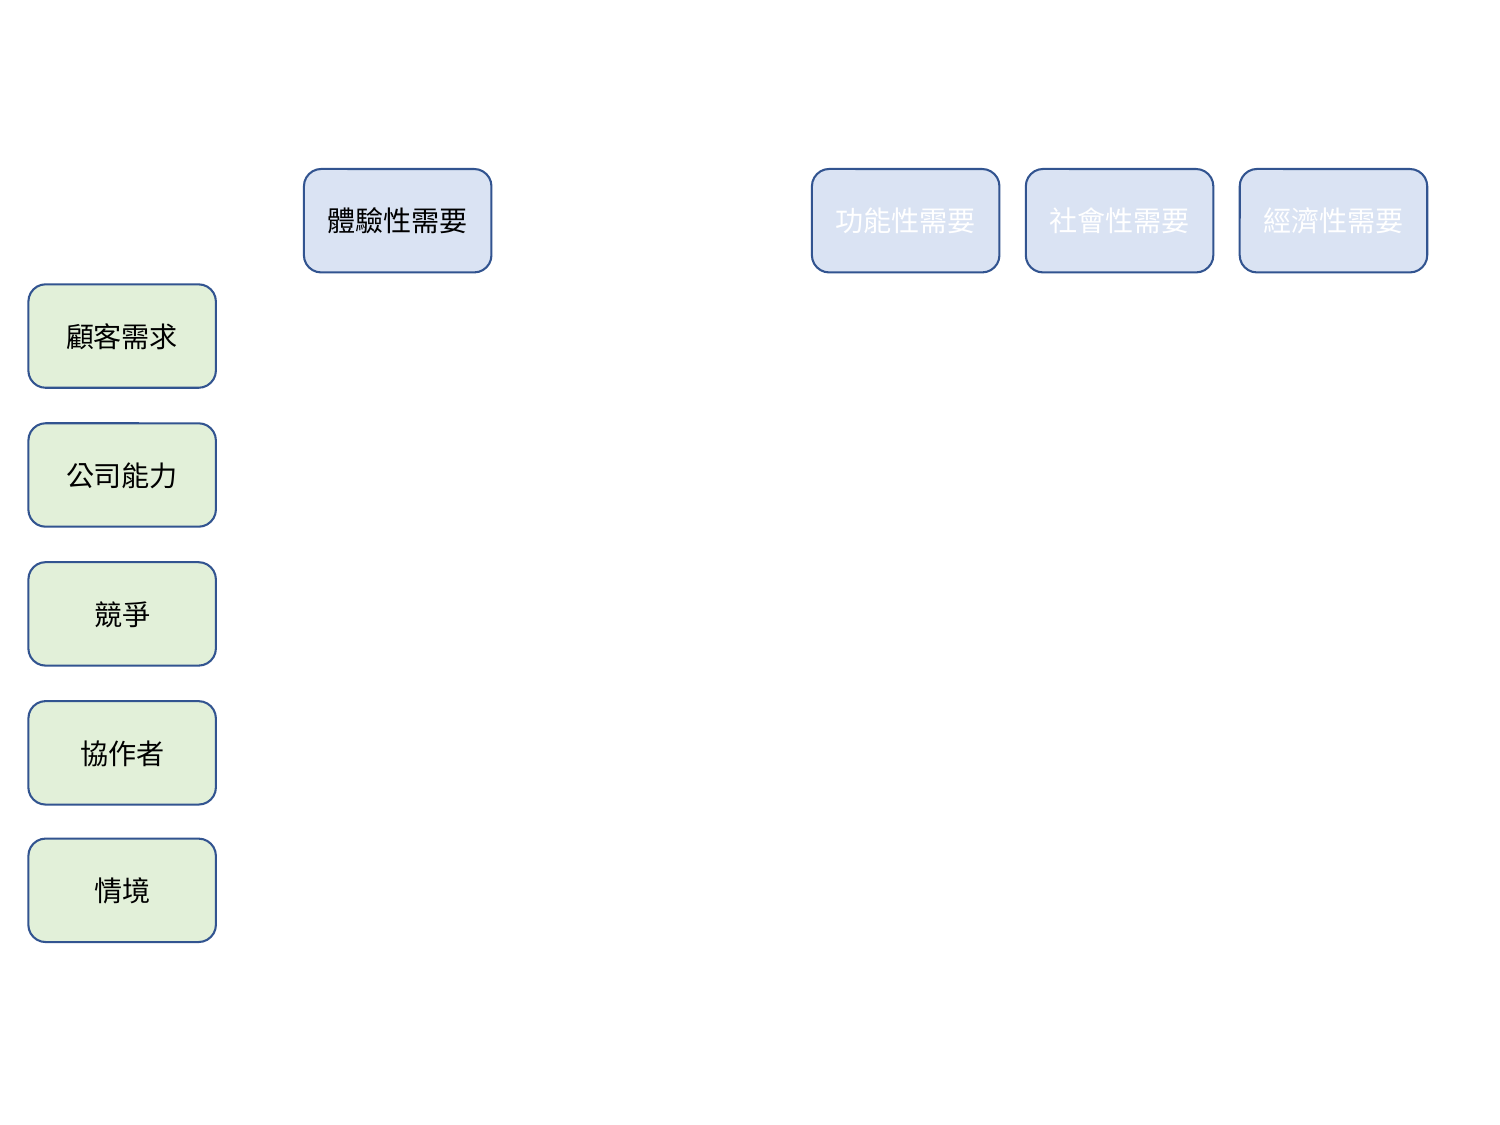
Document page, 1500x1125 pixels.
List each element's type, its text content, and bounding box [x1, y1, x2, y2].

text_box 情境 [27, 837, 217, 944]
text_box 體驗性需要 [302, 167, 493, 274]
text_box 功能性需要 [810, 167, 1001, 274]
text_box 公司能力 [27, 422, 217, 528]
text_box 經濟性需要 [1238, 167, 1429, 274]
text_box 競爭 [27, 561, 217, 667]
text_box 顧客需求 [27, 283, 217, 389]
text_box 協作者 [27, 700, 217, 806]
text_box 社會性需要 [1024, 167, 1215, 274]
